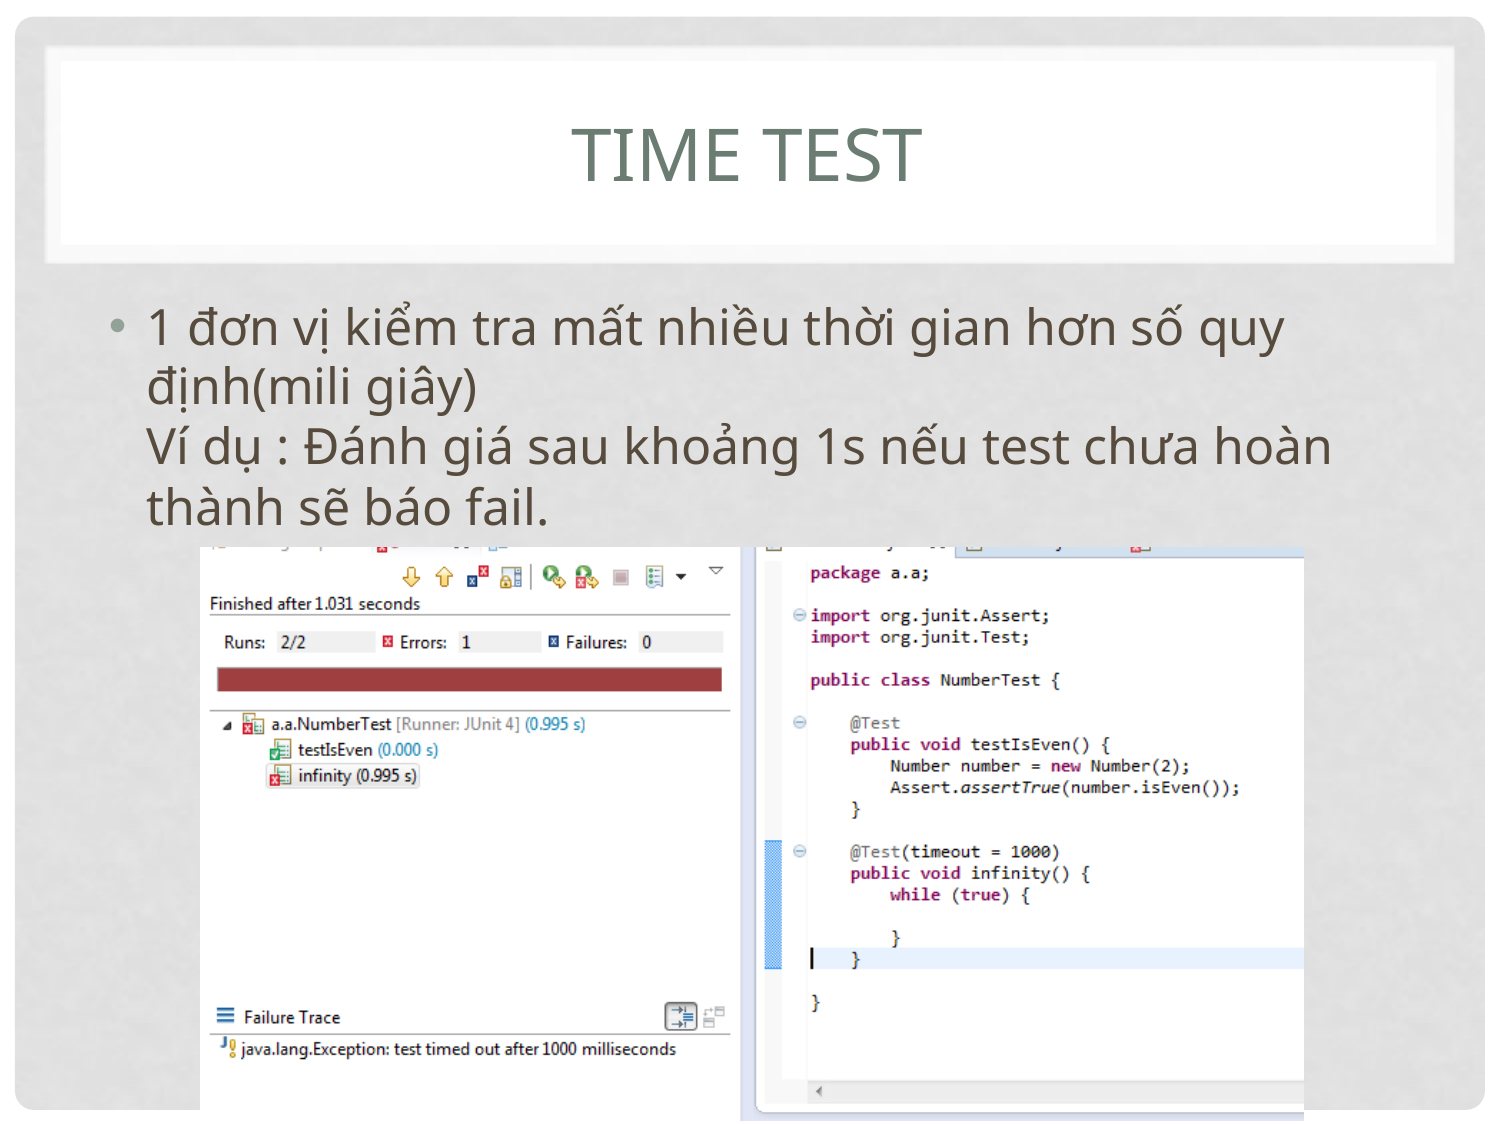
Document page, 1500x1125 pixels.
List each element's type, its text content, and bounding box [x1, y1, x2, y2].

title Time Test [69, 66, 1425, 238]
list 1 đơn vị kiểm tra mất nhiều thời gian hơn số quy định(mili giây) Ví dụ : Đánh giá sau khoảng 1s nếu test chưa hoàn thành sẽ báo fail. [75, 287, 1425, 1005]
picture [199, 547, 1304, 1121]
